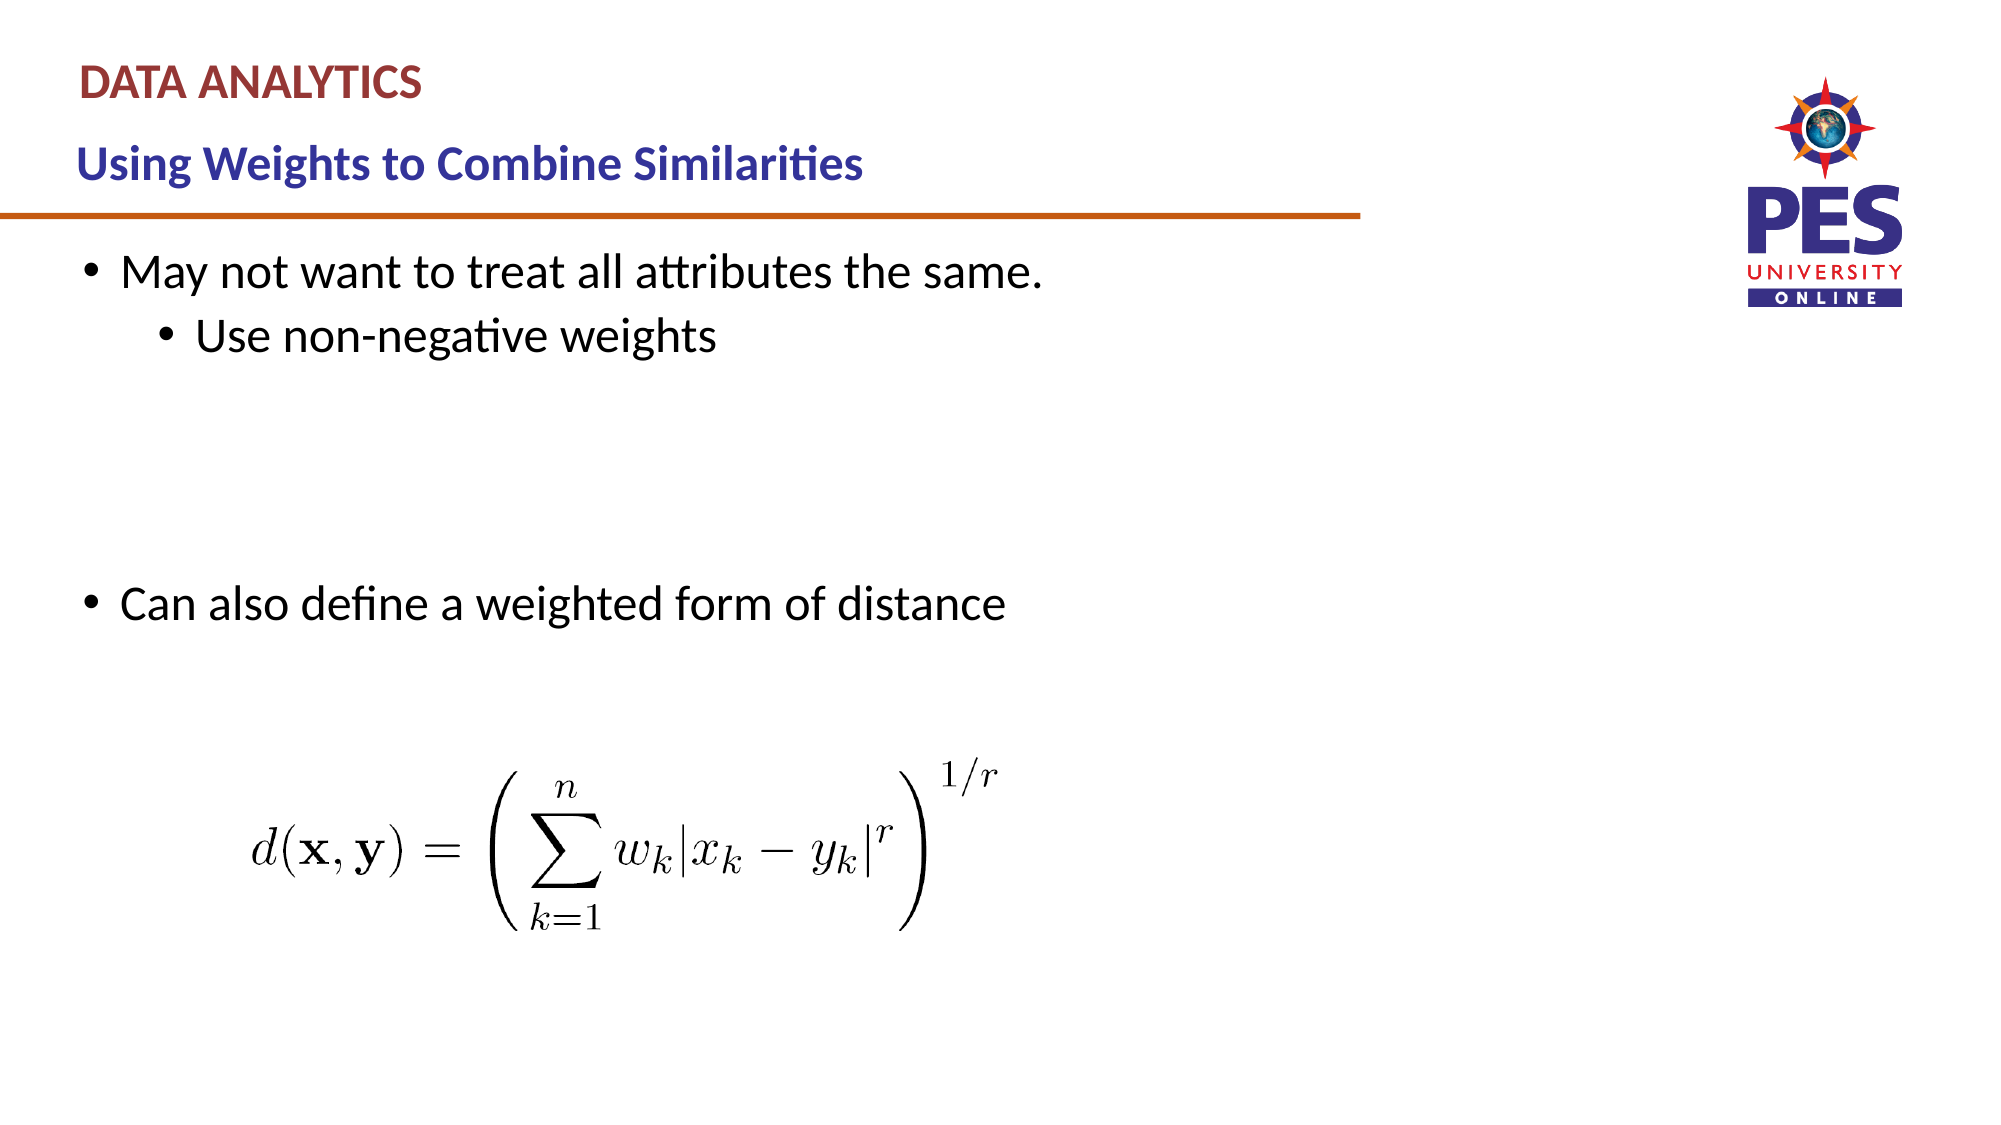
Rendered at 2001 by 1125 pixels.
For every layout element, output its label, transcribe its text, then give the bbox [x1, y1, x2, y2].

picture [249, 749, 1001, 951]
picture [1748, 76, 1902, 307]
text_box Using Weights to Combine Similarities [50, 122, 891, 198]
text_box DATA ANALYTICS [64, 41, 1295, 117]
